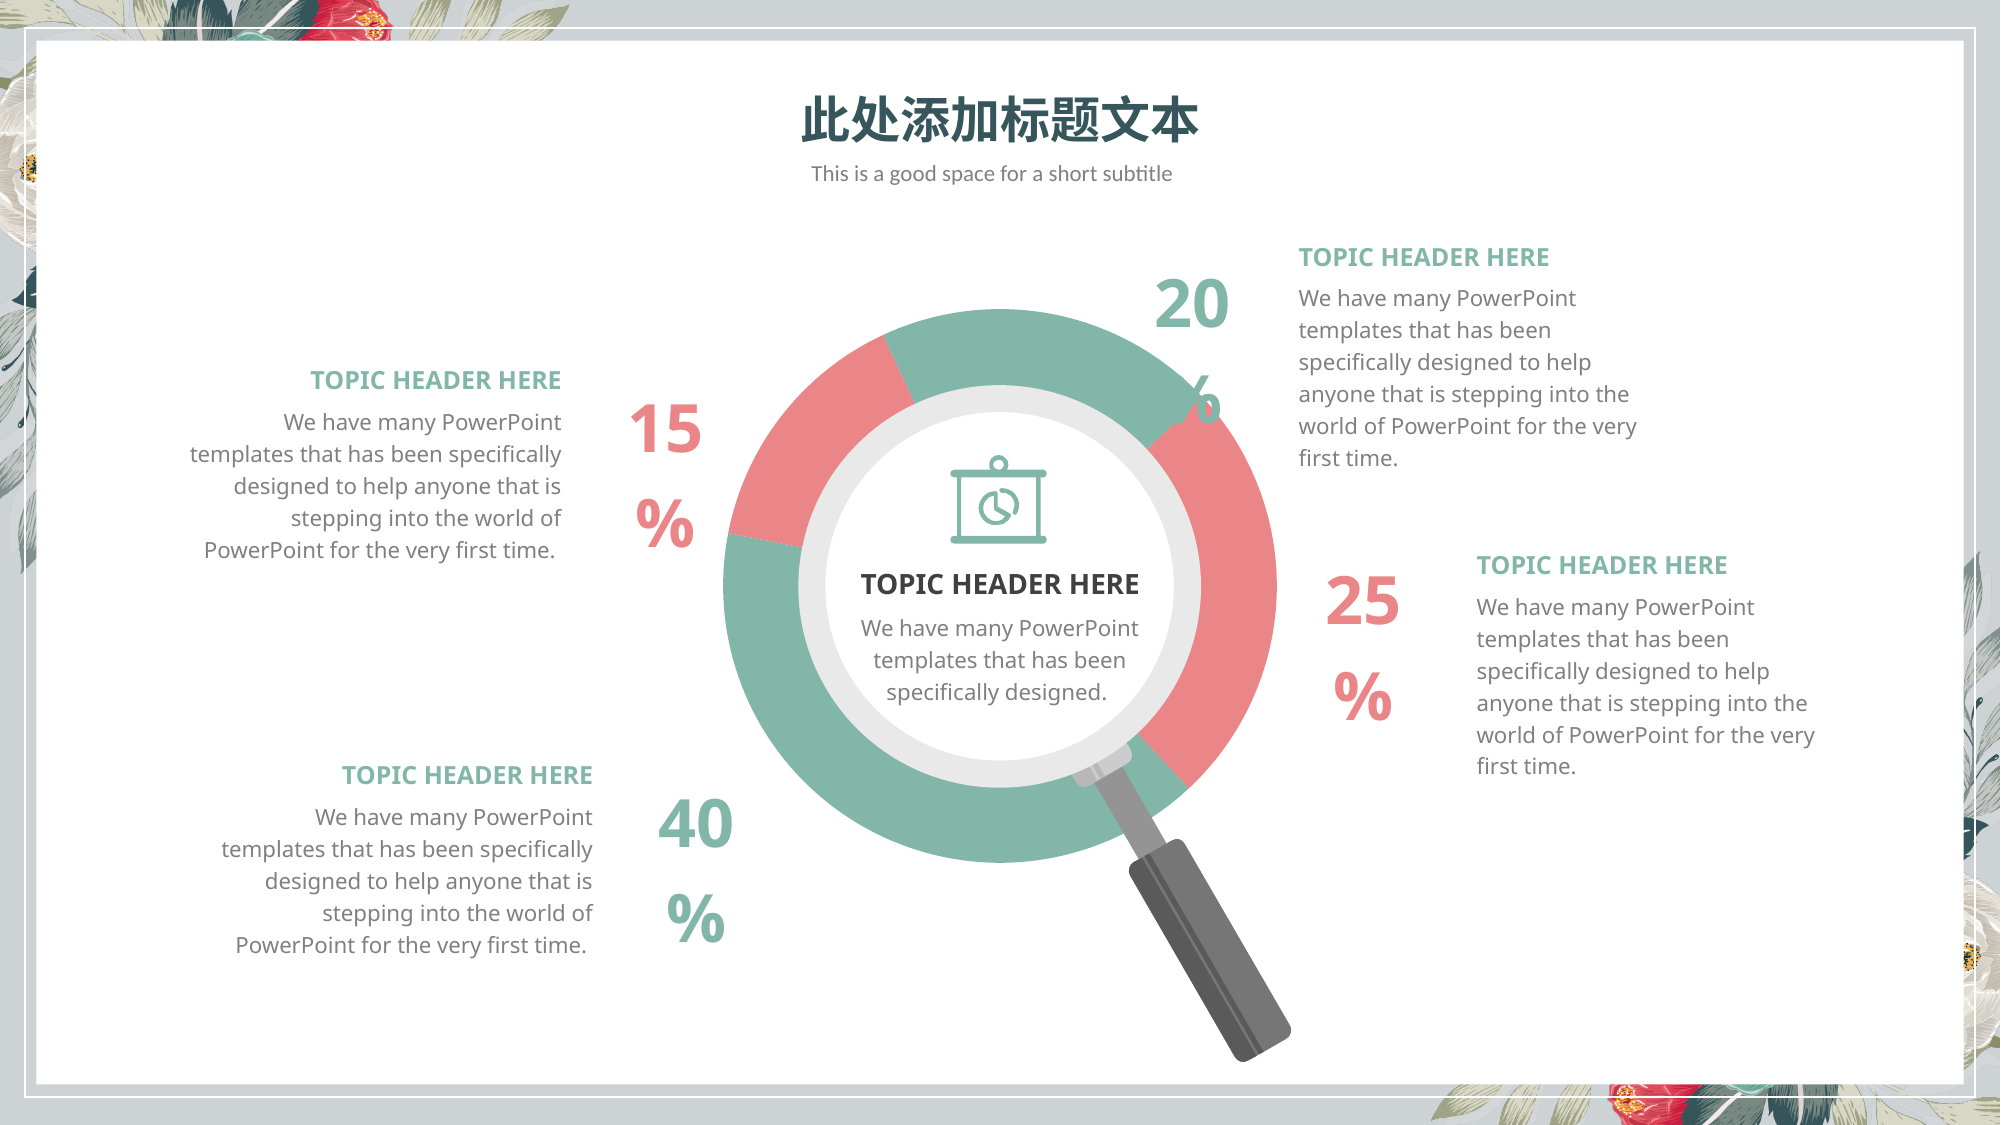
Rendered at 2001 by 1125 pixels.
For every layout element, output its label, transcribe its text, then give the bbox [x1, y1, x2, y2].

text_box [752, 385, 1372, 1004]
picture [0, 0, 570, 623]
picture [26, 29, 570, 623]
picture [1430, 502, 1974, 1096]
text_box TOPIC HEADER HERE We have many PowerPoint templates that has been specifically designed to help anyone that is stepping into the world of PowerPoint for the very first time. [1298, 235, 1670, 471]
text_box 15% [599, 369, 711, 562]
text_box TOPIC HEADER HERE We have many PowerPoint templates that has been specifically designed to help anyone that is stepping into the world of PowerPoint for the very first time. [1476, 543, 1848, 780]
text_box 40% [631, 764, 752, 957]
text_box This is a good space for a short subtitle [811, 151, 1189, 194]
picture [1430, 502, 2000, 1125]
text_box 25% [1372, 542, 1430, 734]
chart [711, 289, 1289, 883]
text_box 此处添加标题文本 [696, 88, 1304, 149]
text_box TOPIC HEADER HERE We have many PowerPoint templates that has been specifically designed to help anyone that is stepping into the world of PowerPoint for the very first time. [188, 358, 562, 563]
text_box 20% [1127, 244, 1259, 289]
text_box TOPIC HEADER HERE We have many PowerPoint templates that has been specifically designed to help anyone that is stepping into the world of PowerPoint for the very first time. [220, 753, 594, 958]
